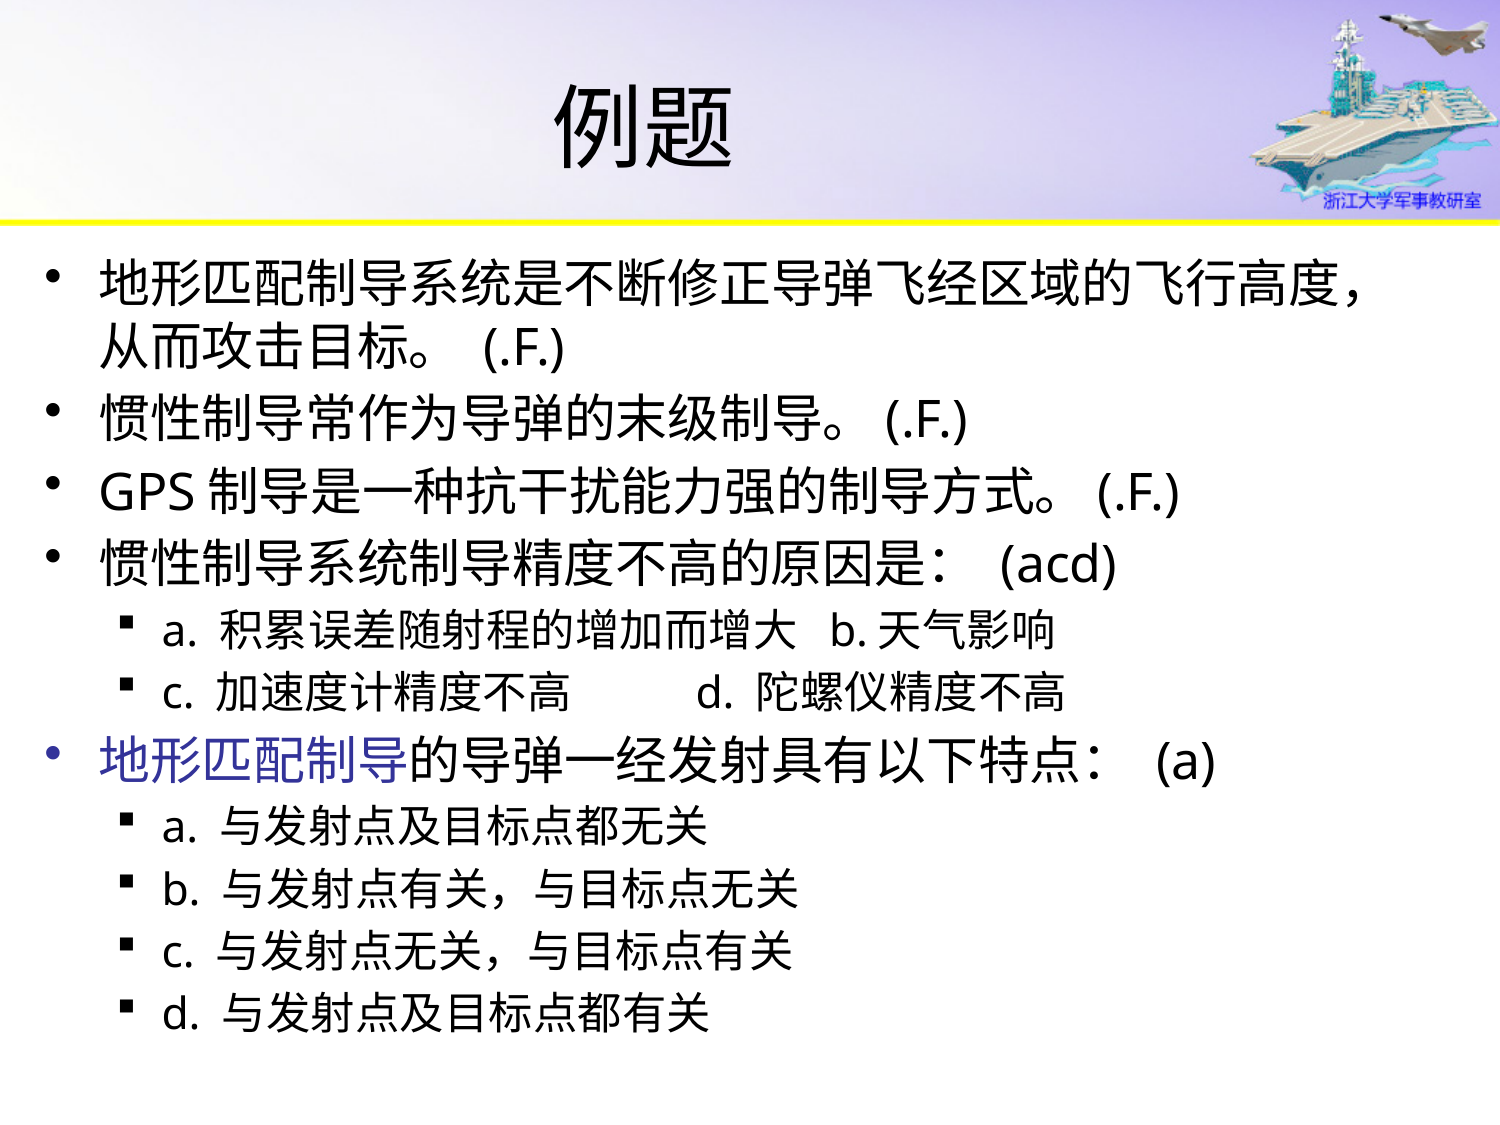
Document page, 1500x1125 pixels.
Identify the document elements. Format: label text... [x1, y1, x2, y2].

title 例题 [29, 30, 1259, 219]
picture [0, 0, 1500, 226]
list 地形匹配制导系统是不断修正导弹飞经区域的飞行高度，从而攻击目标。 (.F.) 惯性制导常作为导弹的末级制导。(.F.) GPS制导是一种抗干扰能力强的制导方式。(.F.) 惯性制导系统制导精度不高的原因是： (acd) a. 积累误差随射程的增加而增大 b.天气影响 c. 加速度计精度不高 d. 陀螺仪精度不高 地形匹配制导的导弹一经发射具有以下特点： (a) a. 与发射点及目标点都无关 b. 与发射点有关，与目标点无关 c. 与发射点无关，与目标点有关 d. 与发射点及目标点都有关 [29, 243, 1460, 1050]
